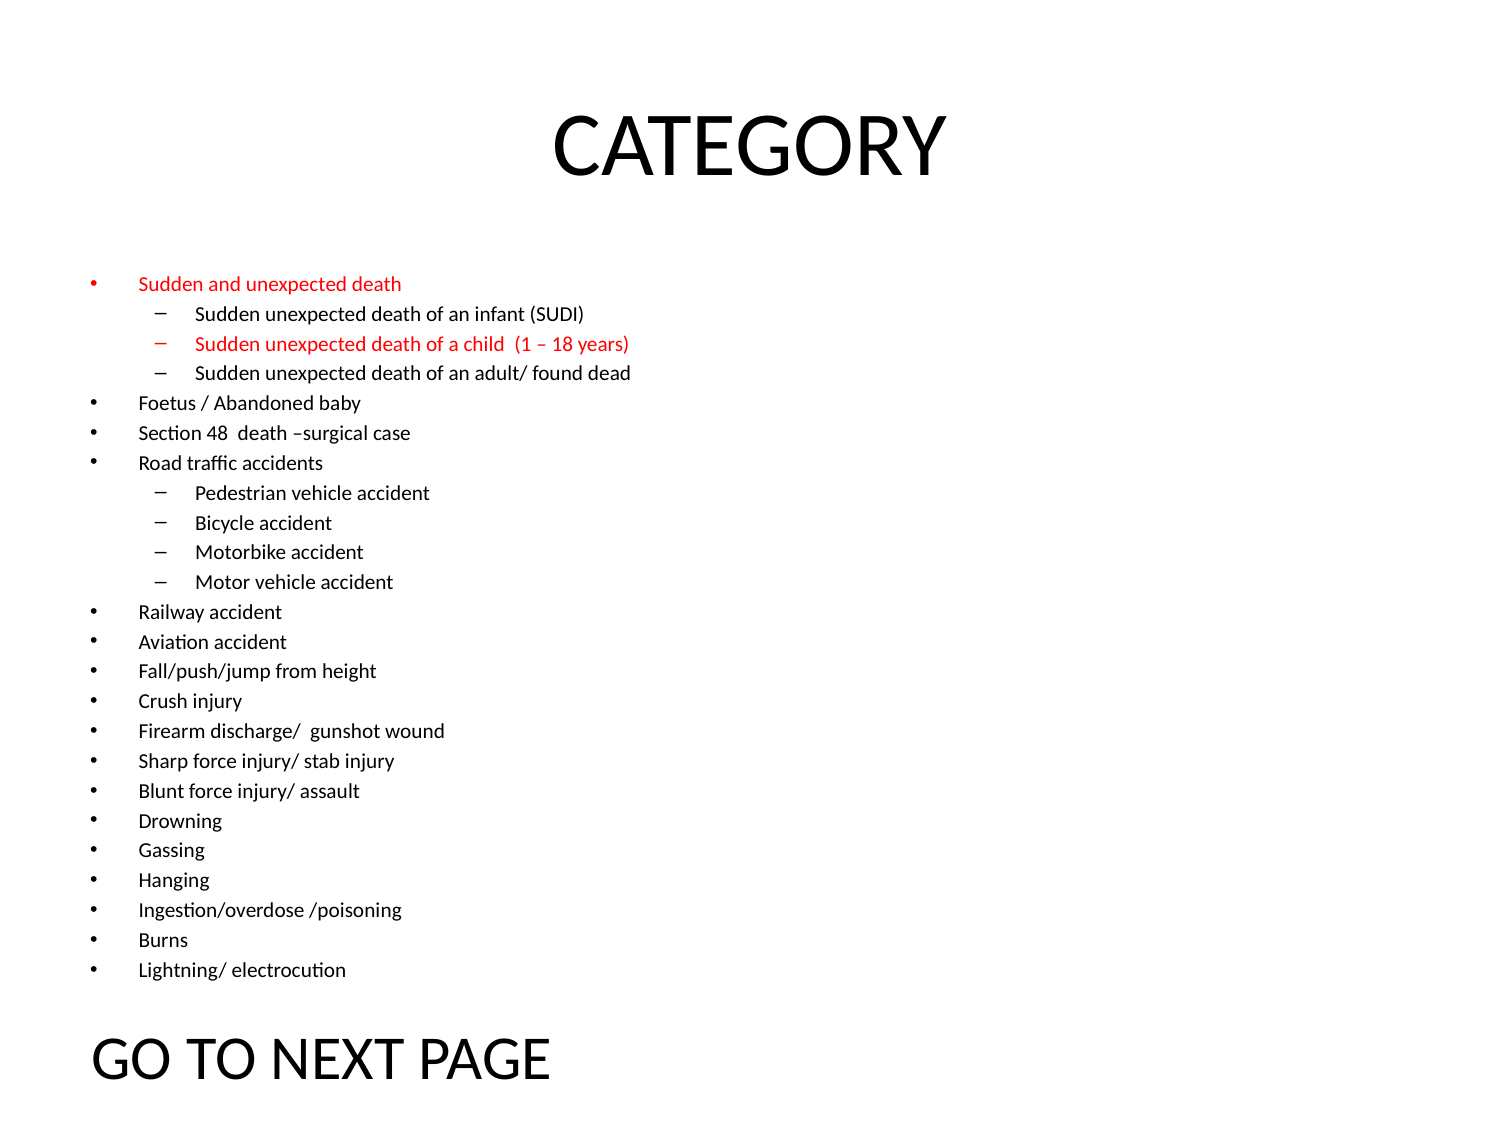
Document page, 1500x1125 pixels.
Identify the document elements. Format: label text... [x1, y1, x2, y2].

list Sudden and unexpected death Sudden unexpected death of an infant (SUDI) Sudden unexpected death of a child (1 – 18 years) Sudden unexpected death of an adult/ found dead Foetus / Abandoned baby Section 48 death –surgical case Road traffic accidents Pedestrian vehicle accident Bicycle accident Motorbike accident Motor vehicle accident Railway accident Aviation accident Fall/push/jump from height Crush injury Firearm discharge/ gunshot wound Sharp force injury/ stab injury Blunt force injury/ assault Drowning Gassing Hanging Ingestion/overdose /poisoning Burns Lightning/ electrocution [75, 262, 1258, 1005]
text_box GO TO NEXT PAGE [76, 1009, 750, 1100]
title CATEGORY [75, 45, 1425, 233]
